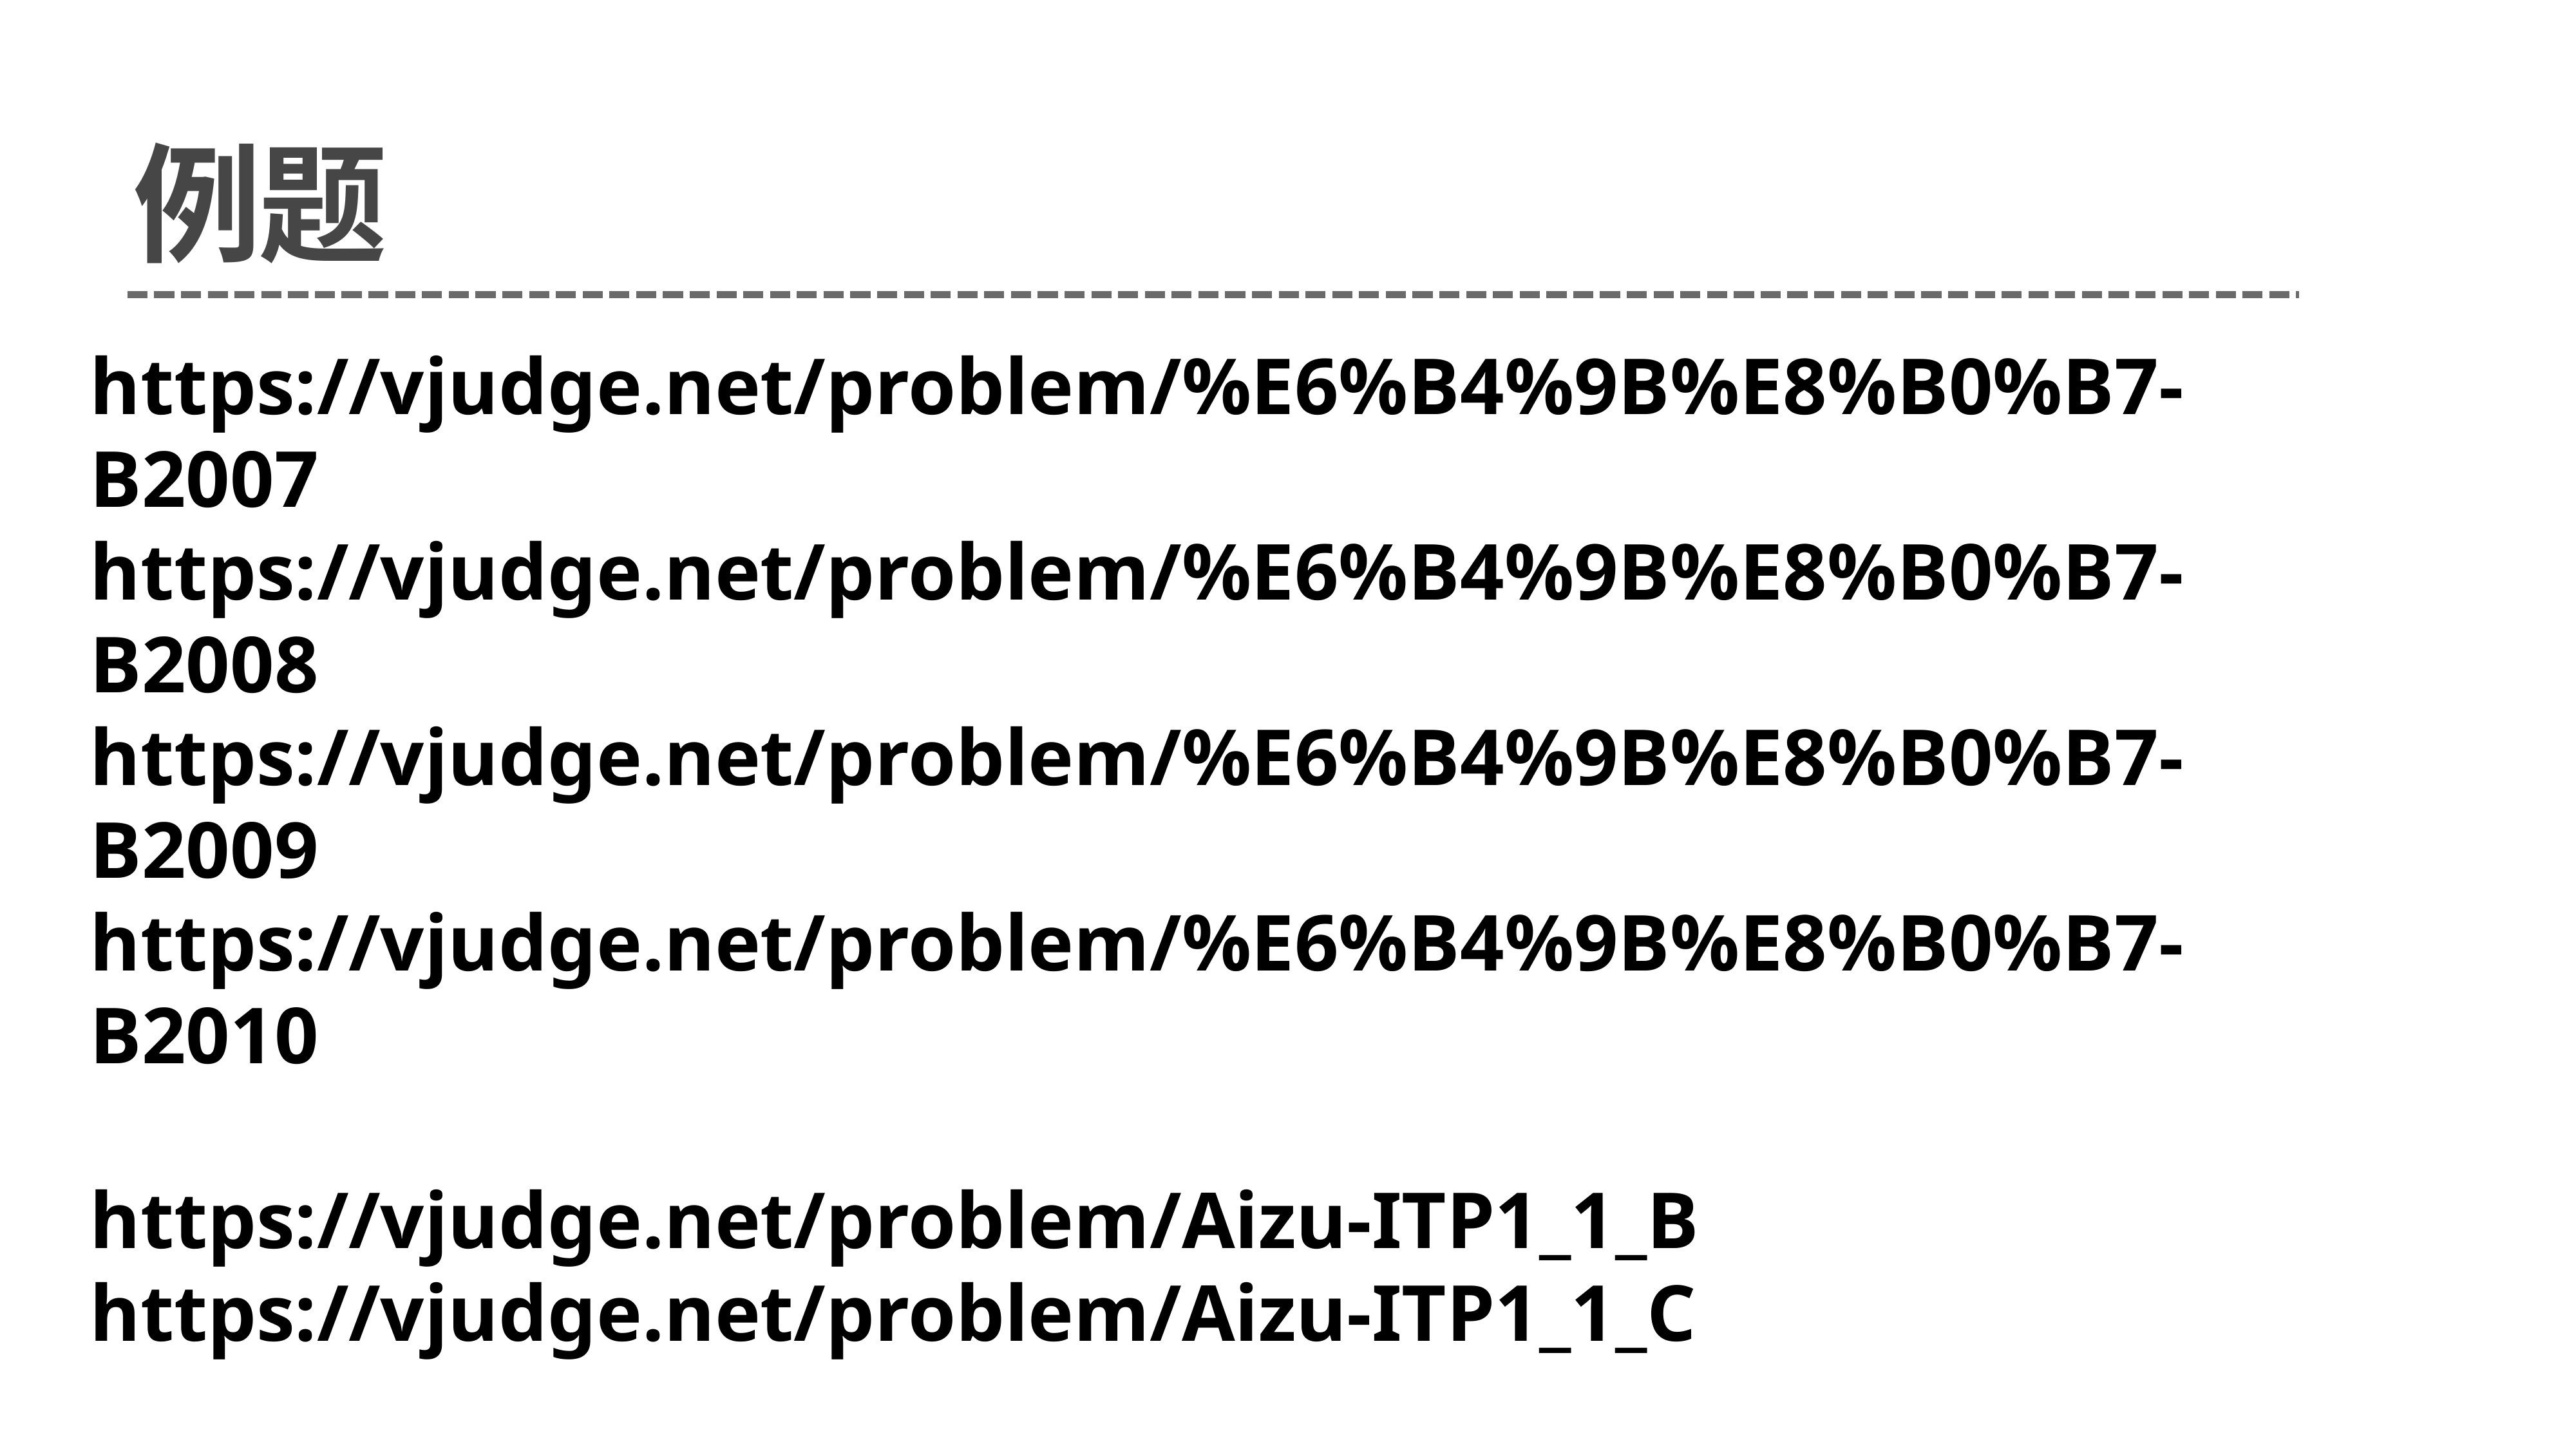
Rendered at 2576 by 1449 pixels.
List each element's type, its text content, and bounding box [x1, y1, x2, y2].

title 例题 [127, 59, 2449, 283]
text_box https://vjudge.net/problem/%E6%B4%9B%E8%B0%B7-B2007 https://vjudge.net/problem/%E6%B4%9B%E8%B0%B7-B2008 https://vjudge.net/problem/%E6%B4%9B%E8%B0%B7-B2009 https://vjudge.net/problem/%E6%B4%9B%E8%B0%B7-B2010 https://vjudge.net/problem/Aizu-ITP1_1_B https://vjudge.net/problem/Aizu-ITP1_1_C [84, 331, 2405, 1373]
